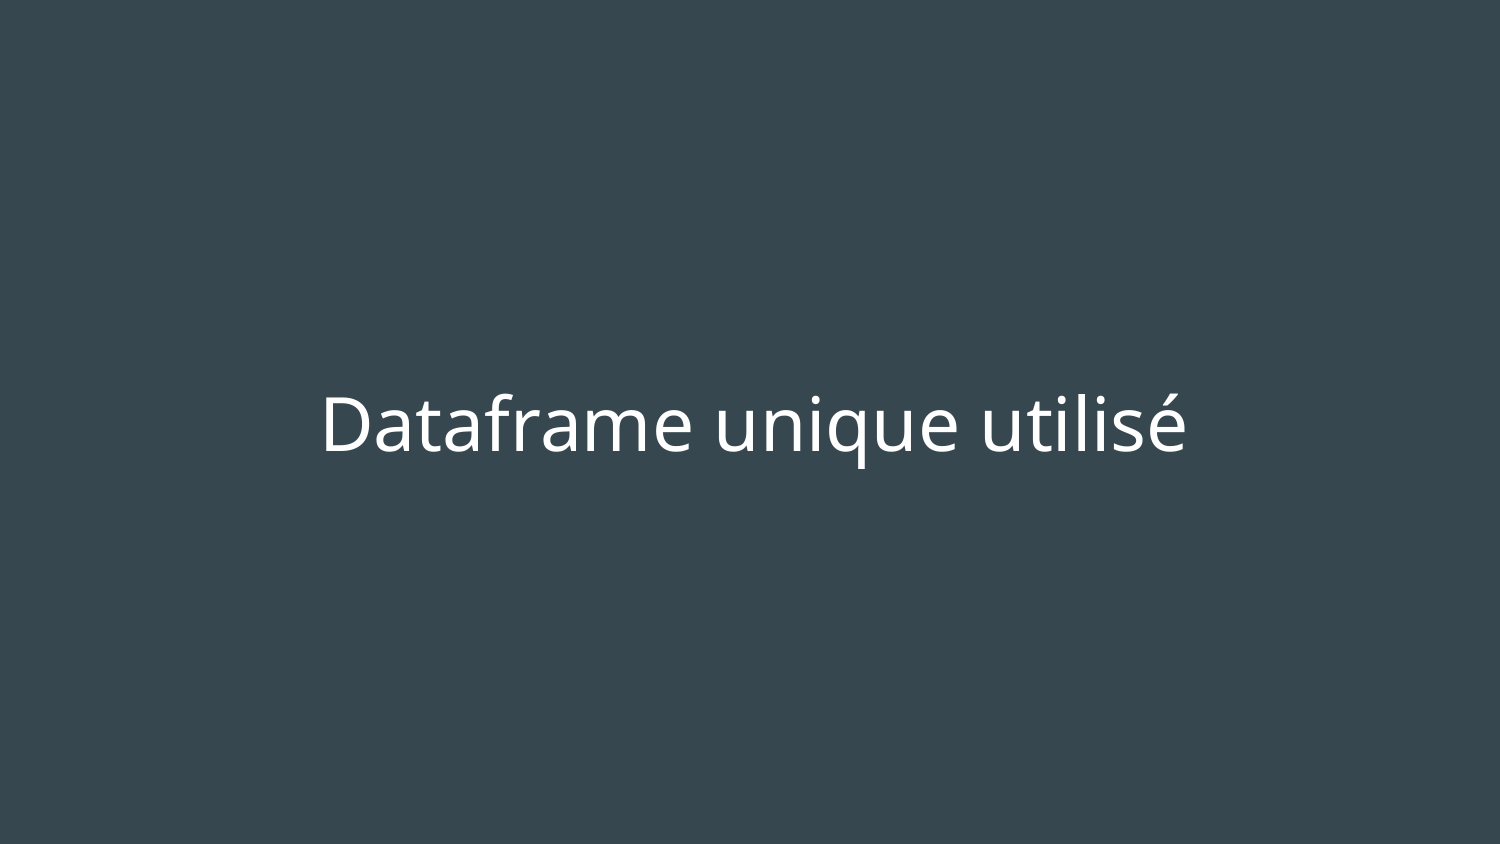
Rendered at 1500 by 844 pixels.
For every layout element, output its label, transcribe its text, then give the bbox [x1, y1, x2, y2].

title Dataframe unique utilisé [110, 351, 1399, 493]
